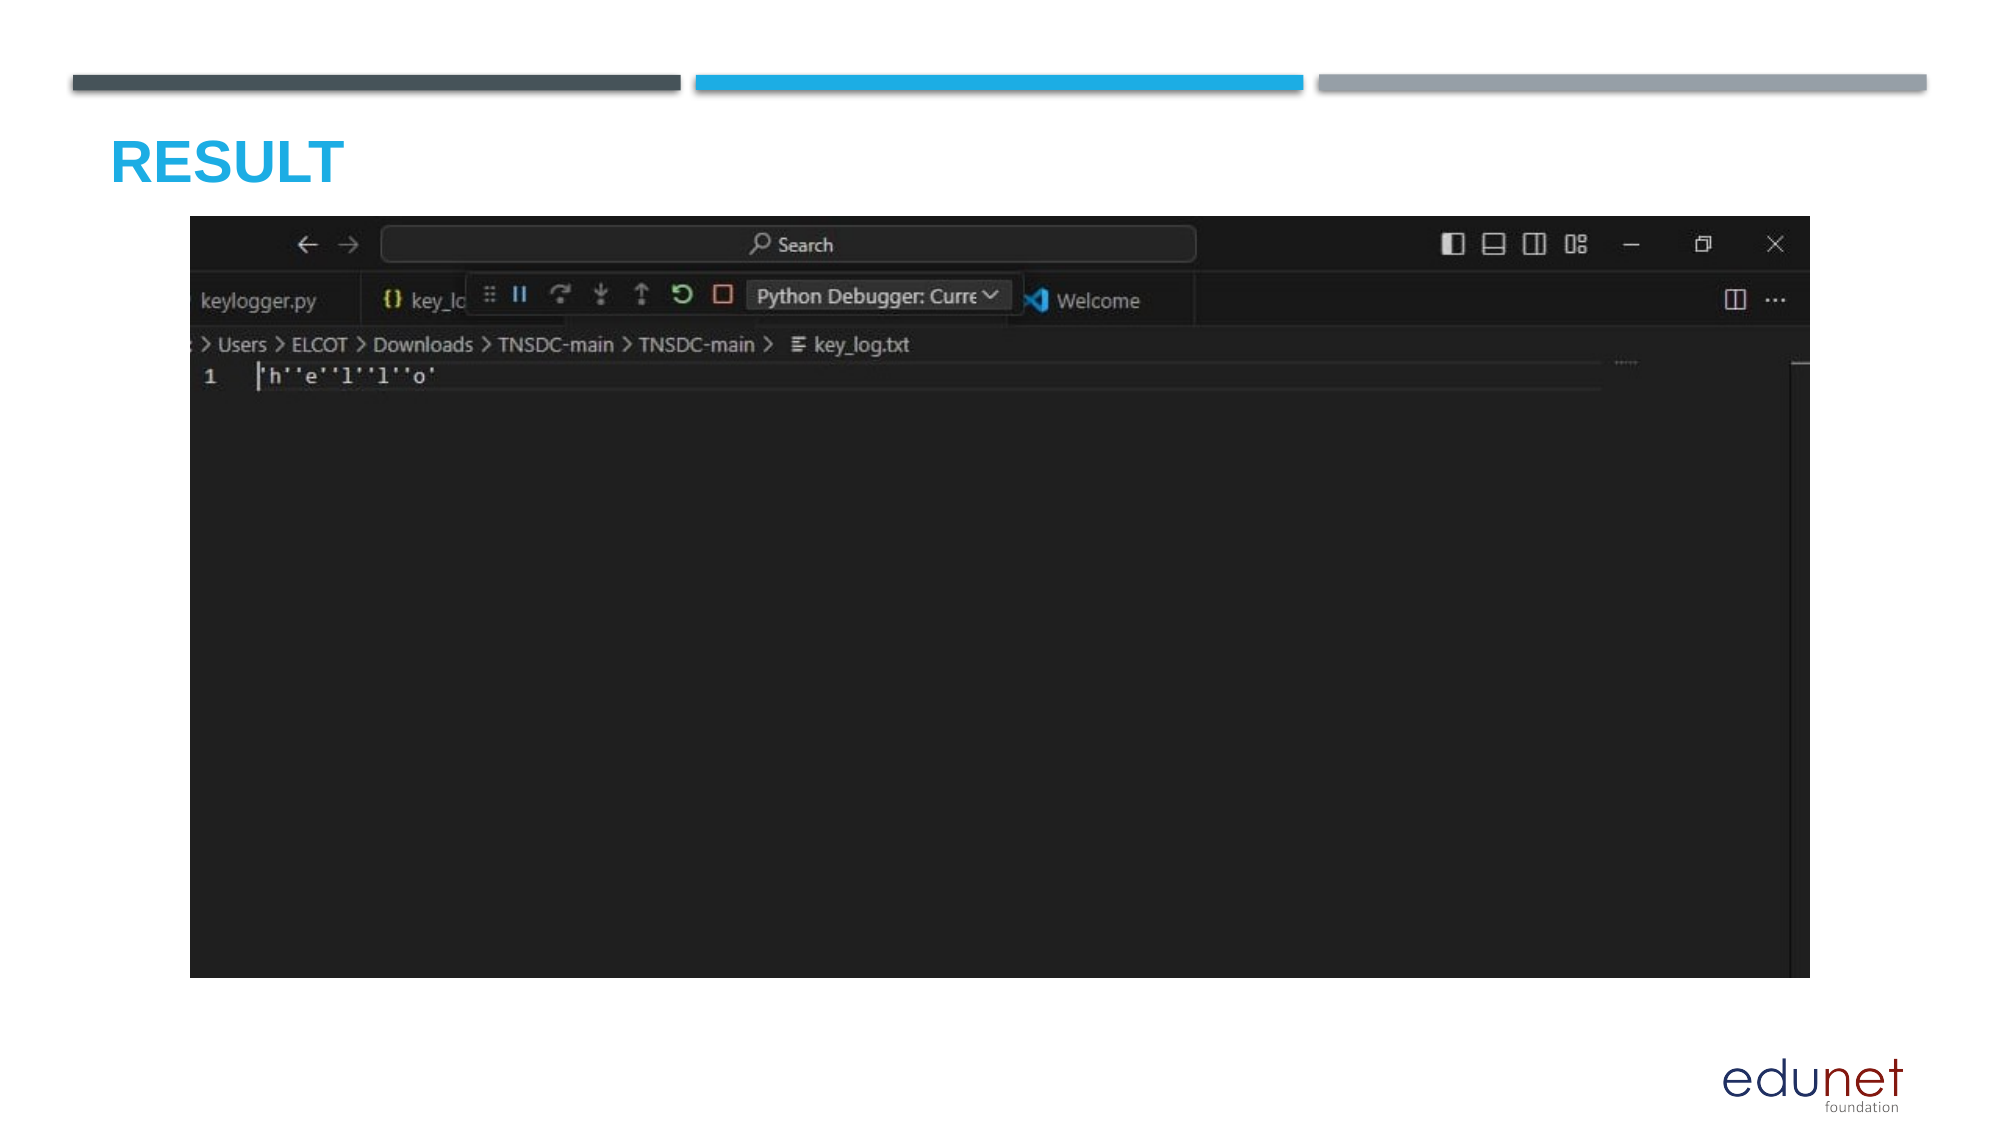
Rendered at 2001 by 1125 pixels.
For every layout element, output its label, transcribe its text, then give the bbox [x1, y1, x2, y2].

picture [1719, 1056, 1905, 1116]
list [190, 215, 1810, 978]
title Result [95, 115, 1905, 203]
